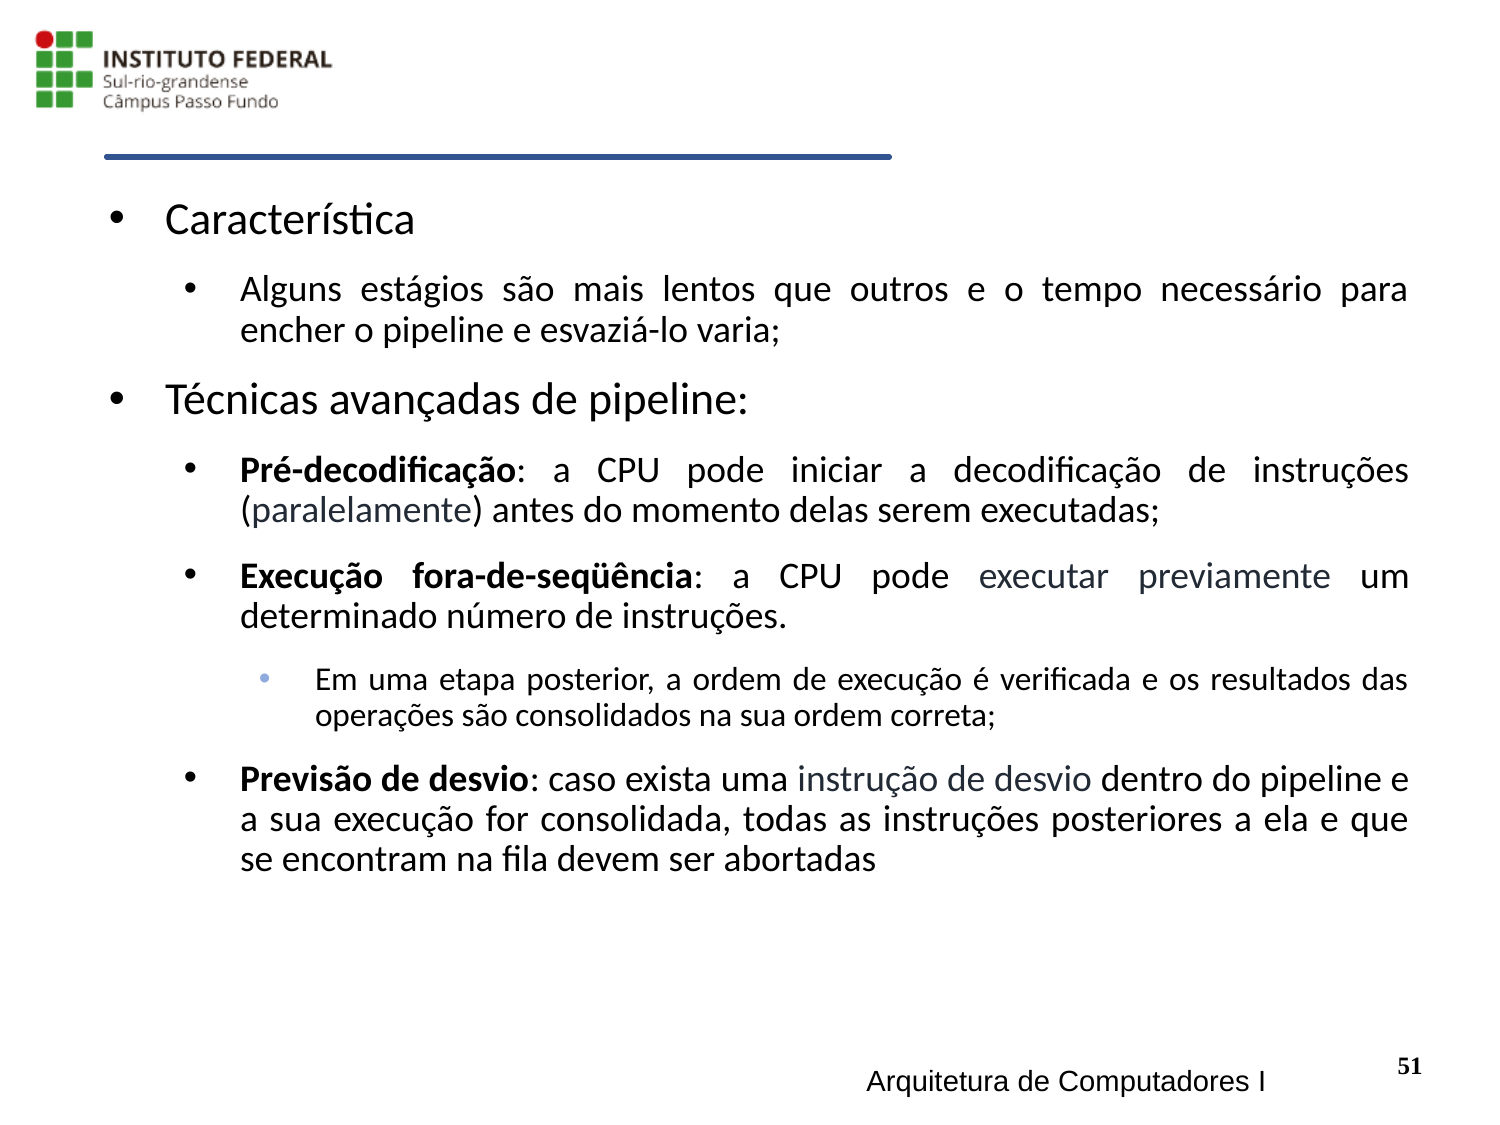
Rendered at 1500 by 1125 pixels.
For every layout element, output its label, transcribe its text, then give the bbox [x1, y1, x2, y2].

list Característica Alguns estágios são mais lentos que outros e o tempo necessário para encher o pipeline e esvaziá-lo varia; Técnicas avançadas de pipeline: Pré-decodificação: a CPU pode iniciar a decodificação de instruções (paralelamente) antes do momento delas serem executadas; Execução fora-de-seqüência: a CPU pode executar previamente um determinado número de instruções. Em uma etapa posterior, a ordem de execução é verificada e os resultados das operações são consolidados na sua ordem correta; Previsão de desvio: caso exista uma instrução de desvio dentro do pipeline e a sua execução for consolidada, todas as instruções posteriores a ela e que se encontram na fila devem ser abortadas [75, 187, 1425, 930]
text_box 51 [1049, 1012, 1438, 1088]
text_box [104, 154, 892, 160]
picture [21, 23, 340, 126]
text_box Arquitetura de Computadores I [733, 1054, 1400, 1125]
